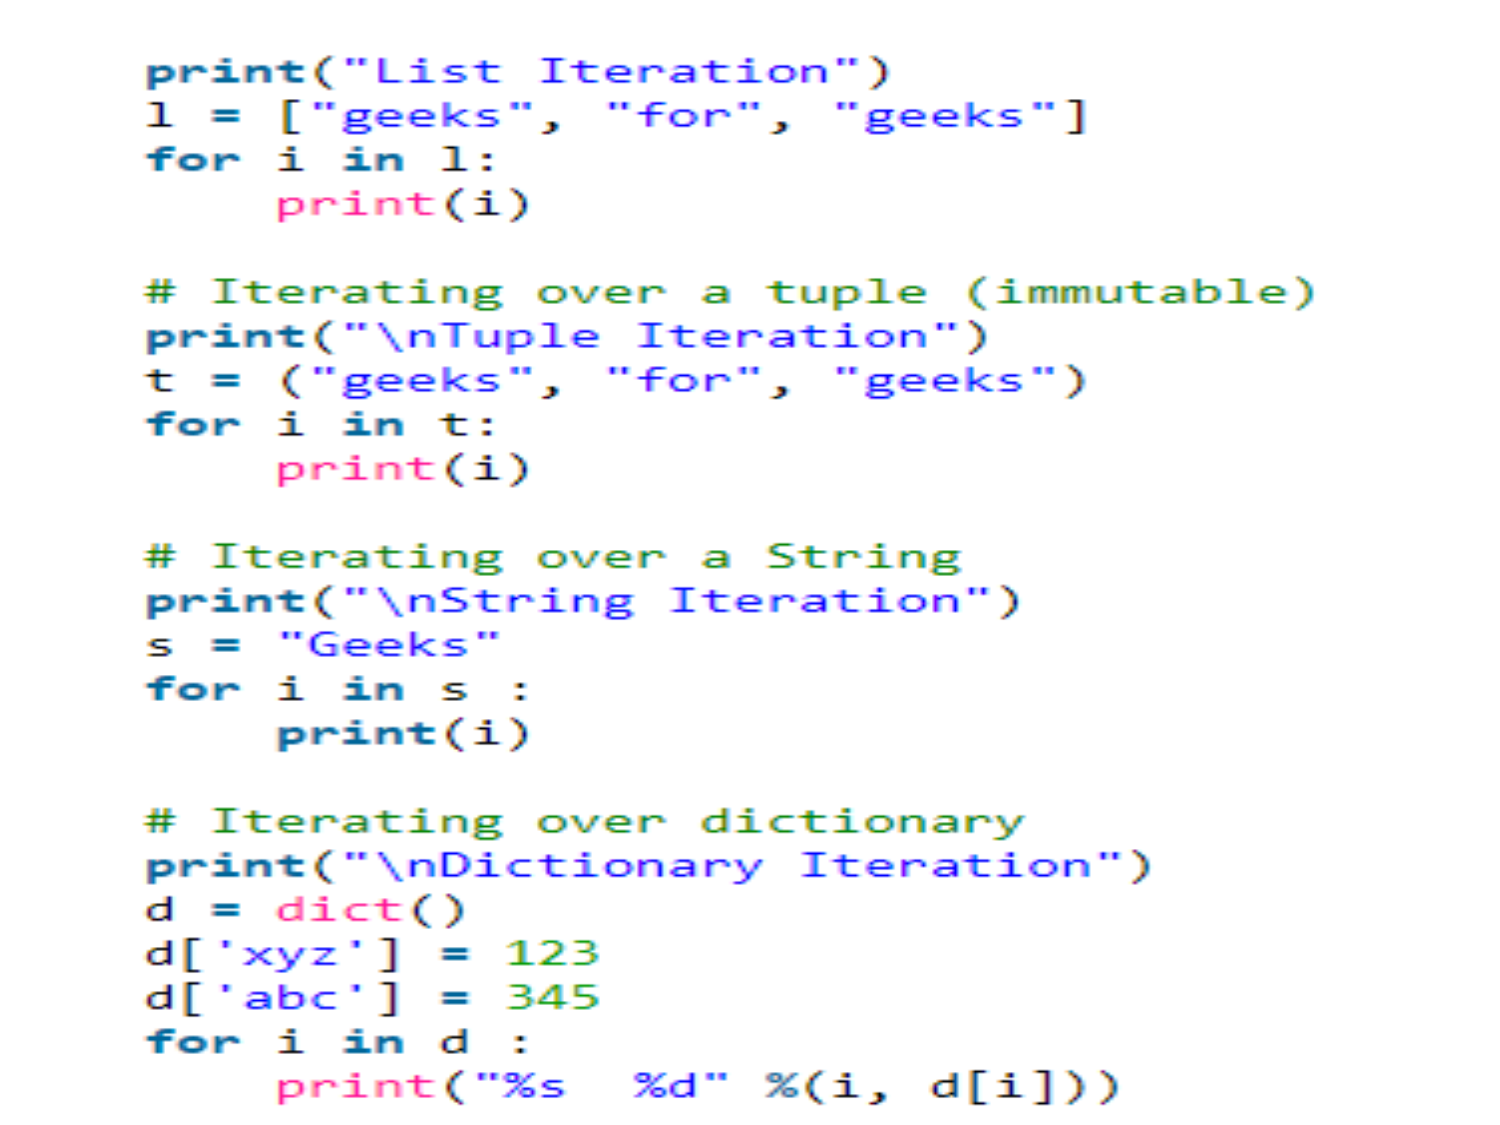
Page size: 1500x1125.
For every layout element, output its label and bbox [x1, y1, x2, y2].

list [137, 49, 1338, 1125]
